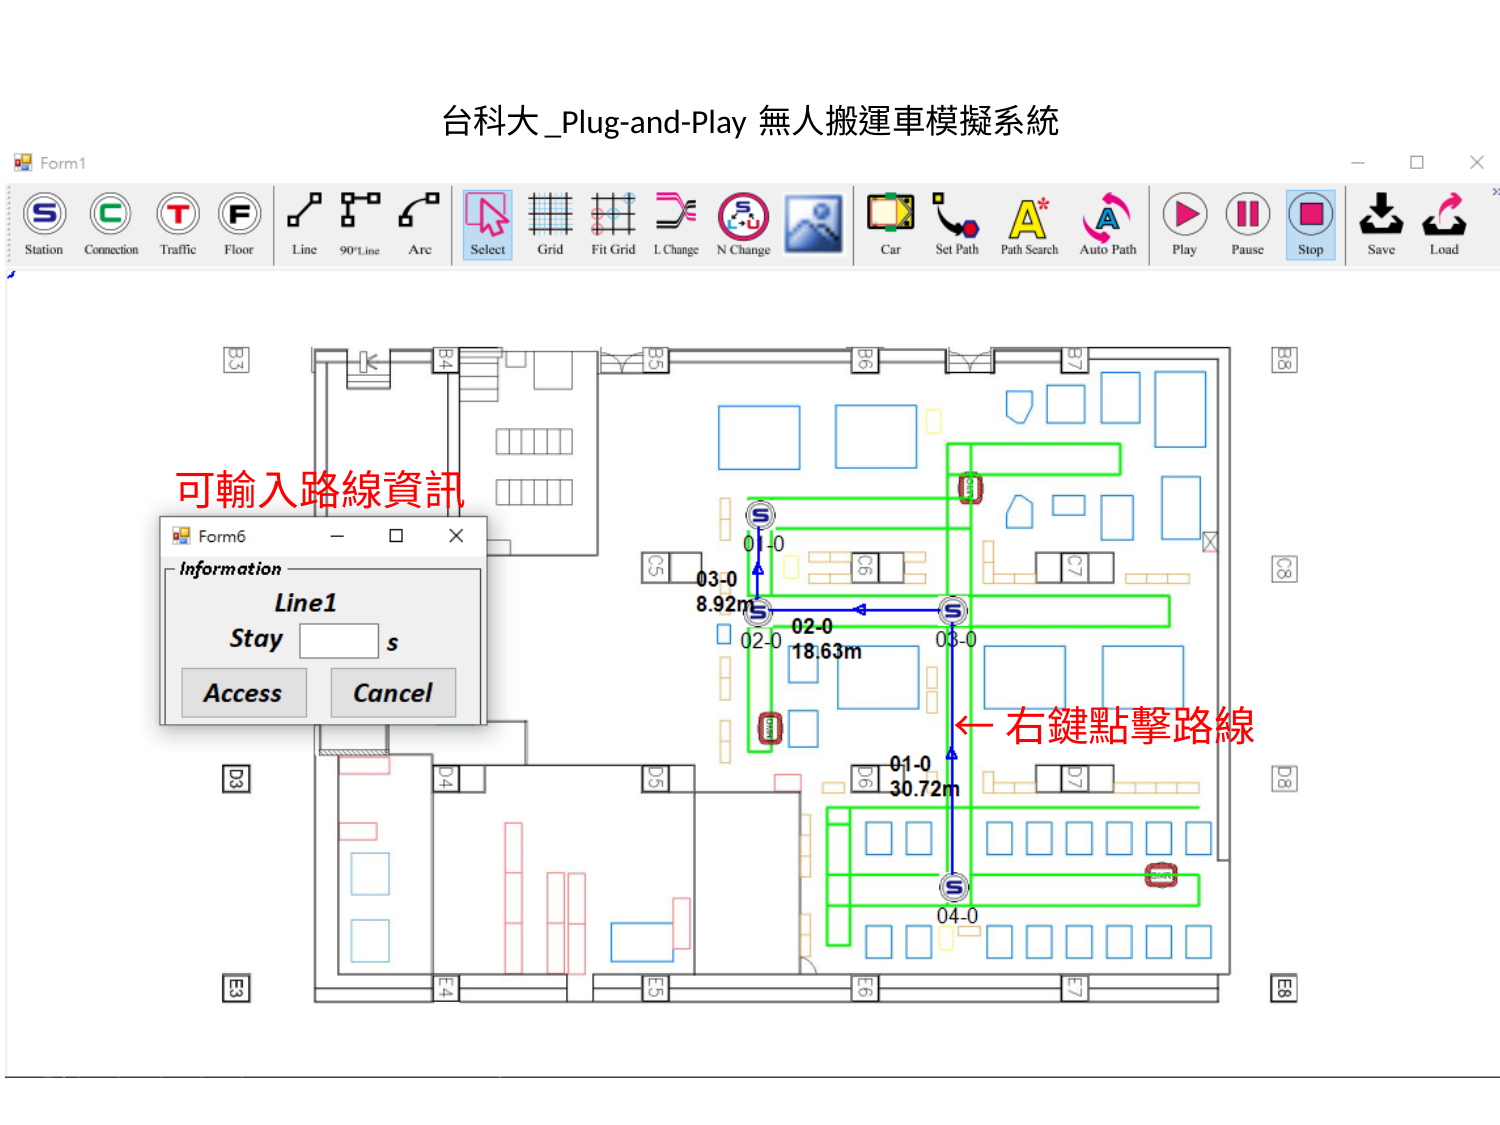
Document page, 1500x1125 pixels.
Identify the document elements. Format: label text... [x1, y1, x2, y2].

picture [4, 148, 1500, 1078]
title 台科大_Plug-and-Play 無人搬運車模擬系統 [75, 92, 1425, 147]
